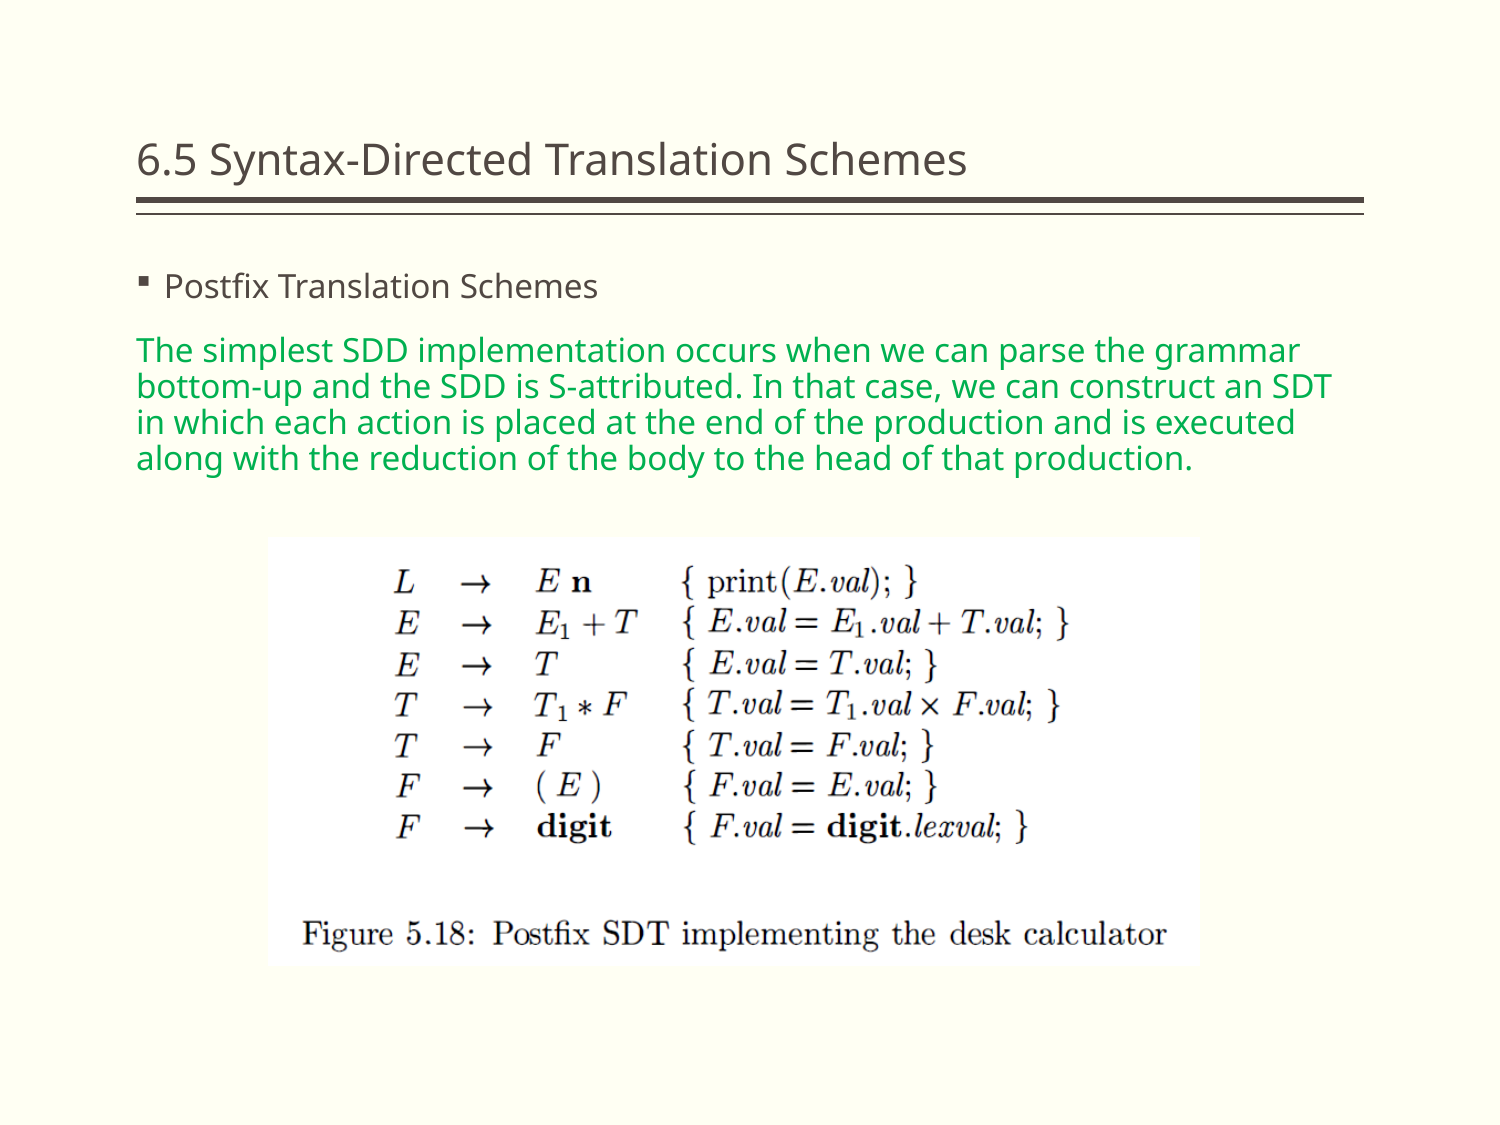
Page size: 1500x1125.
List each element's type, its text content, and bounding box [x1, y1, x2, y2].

list Postfix Translation Schemes The simplest SDD implementation occurs when we can parse the grammar bottom-up and the SDD is S-attributed. In that case, we can construct an SDT in which each action is placed at the end of the production and is executed along with the reduction of the body to the head of that production. [135, 262, 1364, 1013]
title 6.5 Syntax-Directed Translation Schemes [135, 12, 1364, 193]
picture [268, 537, 1200, 966]
